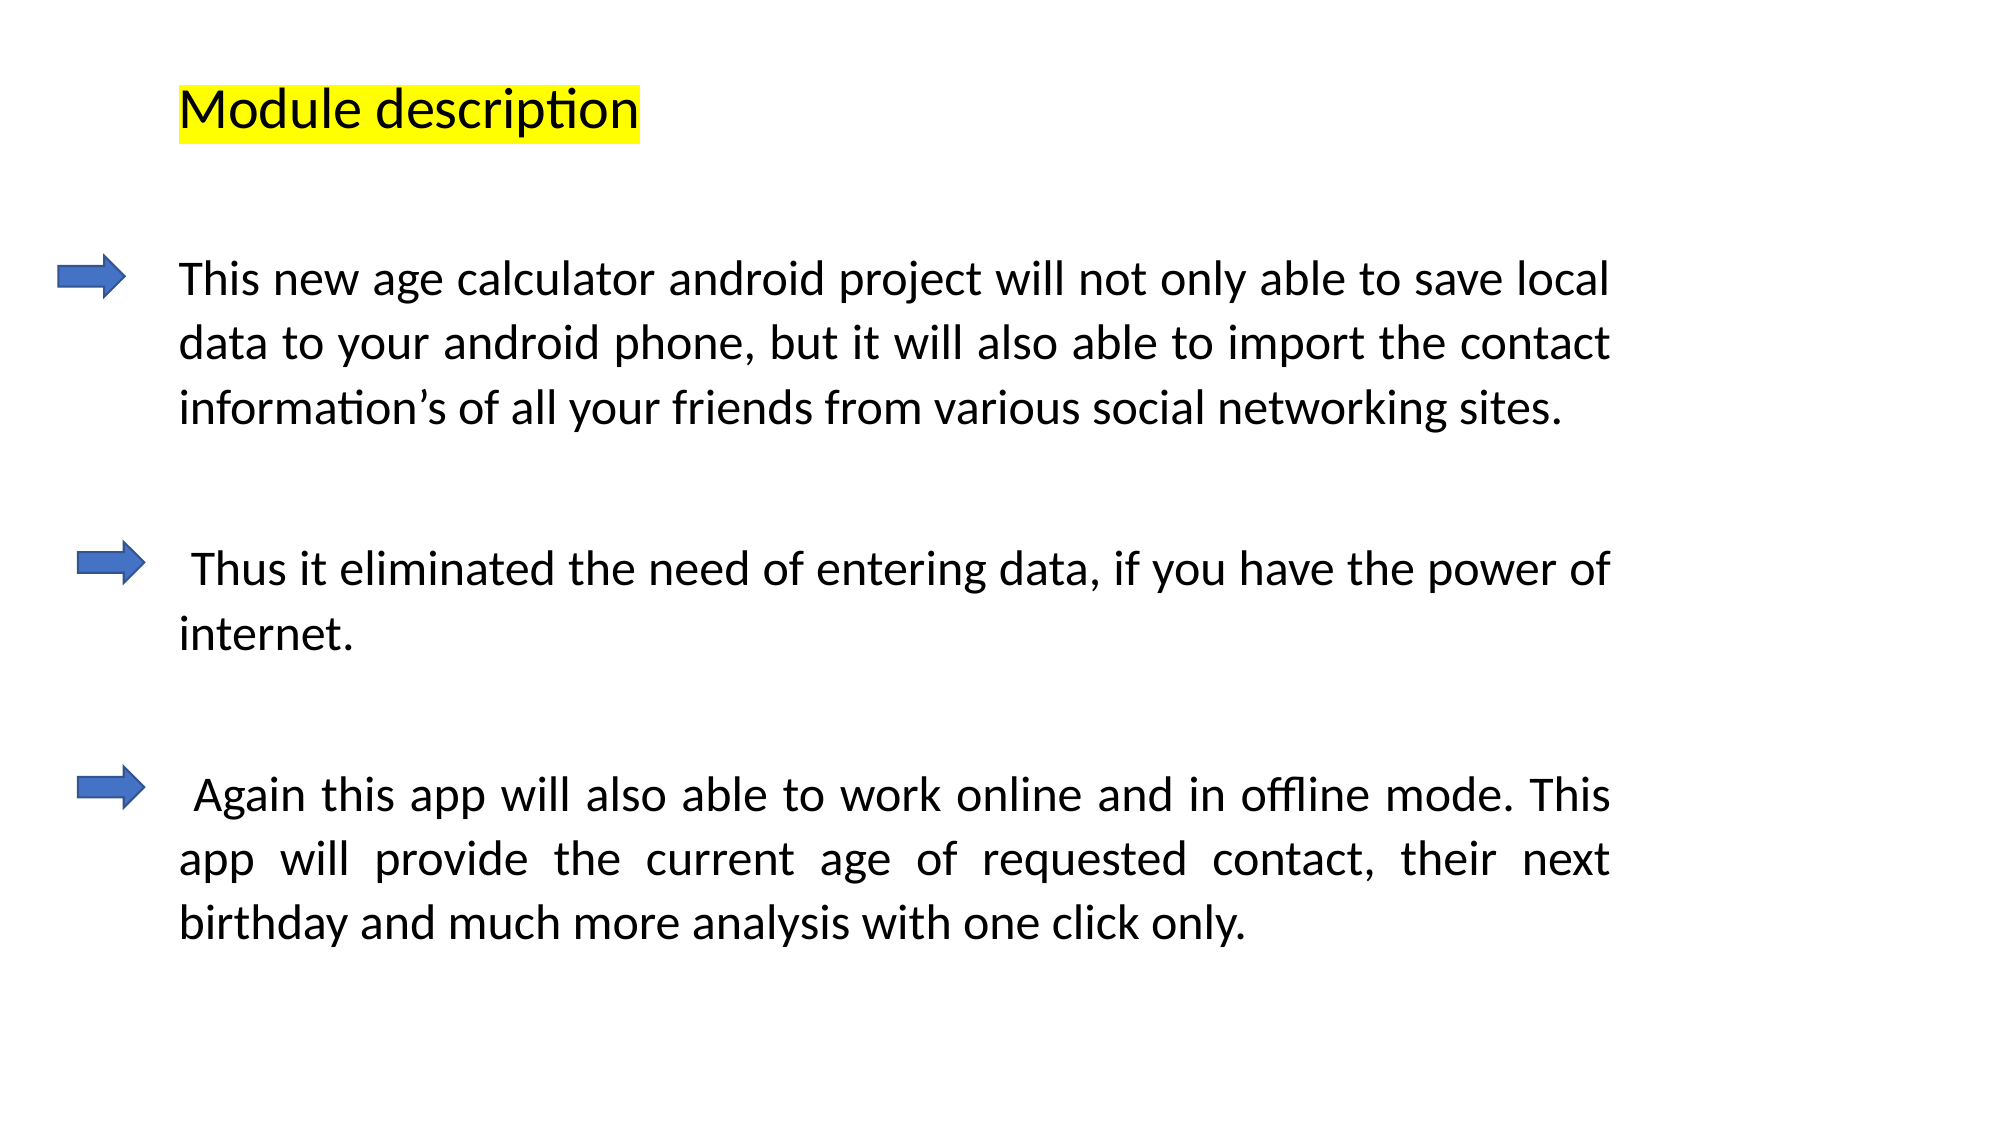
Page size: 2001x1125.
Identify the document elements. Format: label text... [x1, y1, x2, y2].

text_box Module description [163, 63, 898, 148]
text_box [76, 764, 146, 811]
text_box [76, 539, 146, 586]
text_box This new age calculator android project will not only able to save local data to your android phone, but it will also able to import the contact information’s of all your friends from various social networking sites. Thus it eliminated the need of entering data, if you have the power of internet. Again this app will also able to work online and in offline mode. This app will provide the current age of requested contact, their next birthday and much more analysis with one click only. [163, 234, 1627, 1039]
text_box [57, 253, 127, 300]
